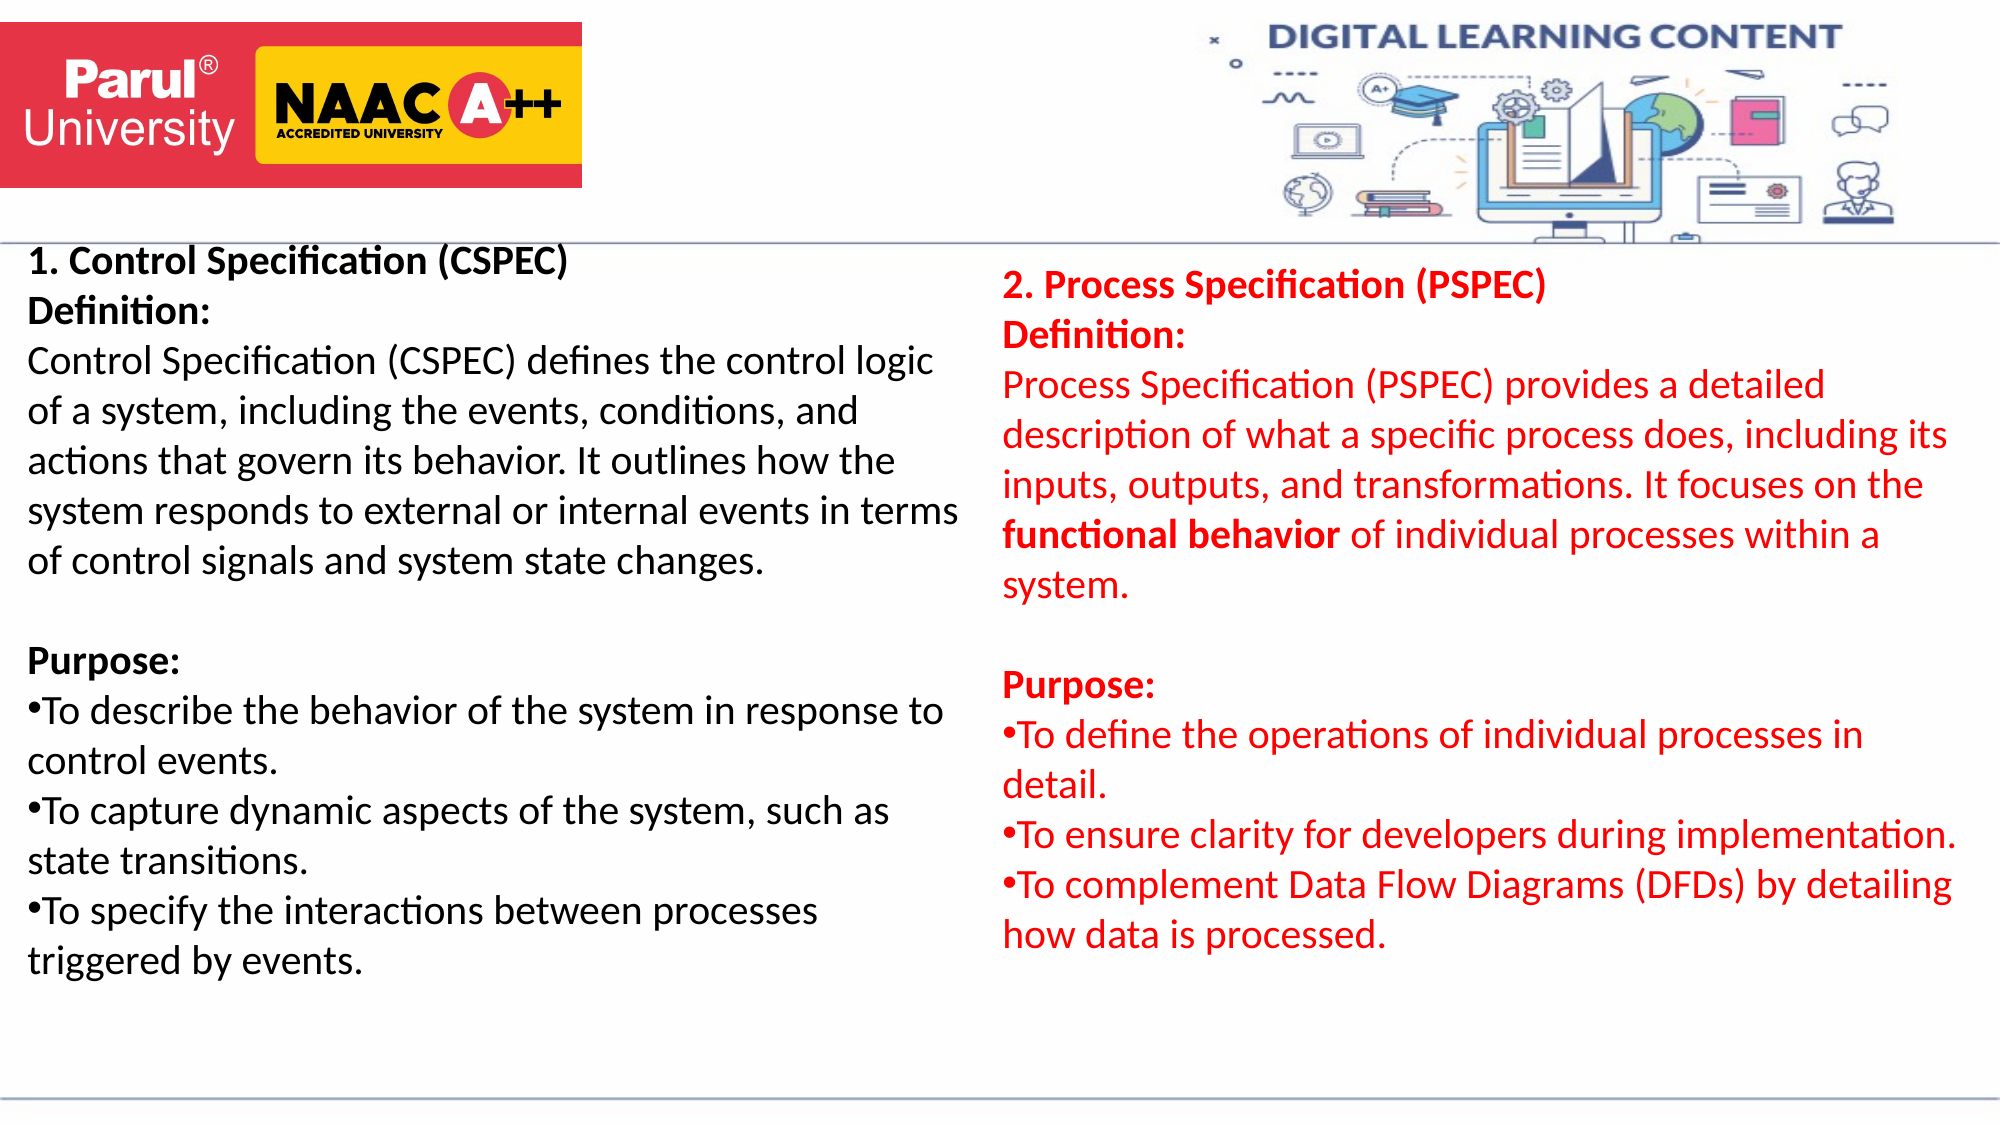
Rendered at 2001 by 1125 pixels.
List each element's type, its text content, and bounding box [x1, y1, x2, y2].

text_box 2. Process Specification (PSPEC) Definition: Process Specification (PSPEC) provides a detailed description of what a specific process does, including its inputs, outputs, and transformations. It focuses on the functional behavior of individual processes within a system. Purpose: To define the operations of individual processes in detail. To ensure clarity for developers during implementation. To complement Data Flow Diagrams (DFDs) by detailing how data is processed. [987, 249, 1988, 965]
picture [0, 0, 2000, 1125]
text_box 1. Control Specification (CSPEC) Definition: Control Specification (CSPEC) defines the control logic of a system, including the events, conditions, and actions that govern its behavior. It outlines how the system responds to external or internal events in terms of control signals and system state changes. Purpose: To describe the behavior of the system in response to control events. To capture dynamic aspects of the system, such as state transitions. To specify the interactions between processes triggered by events. [12, 224, 988, 991]
